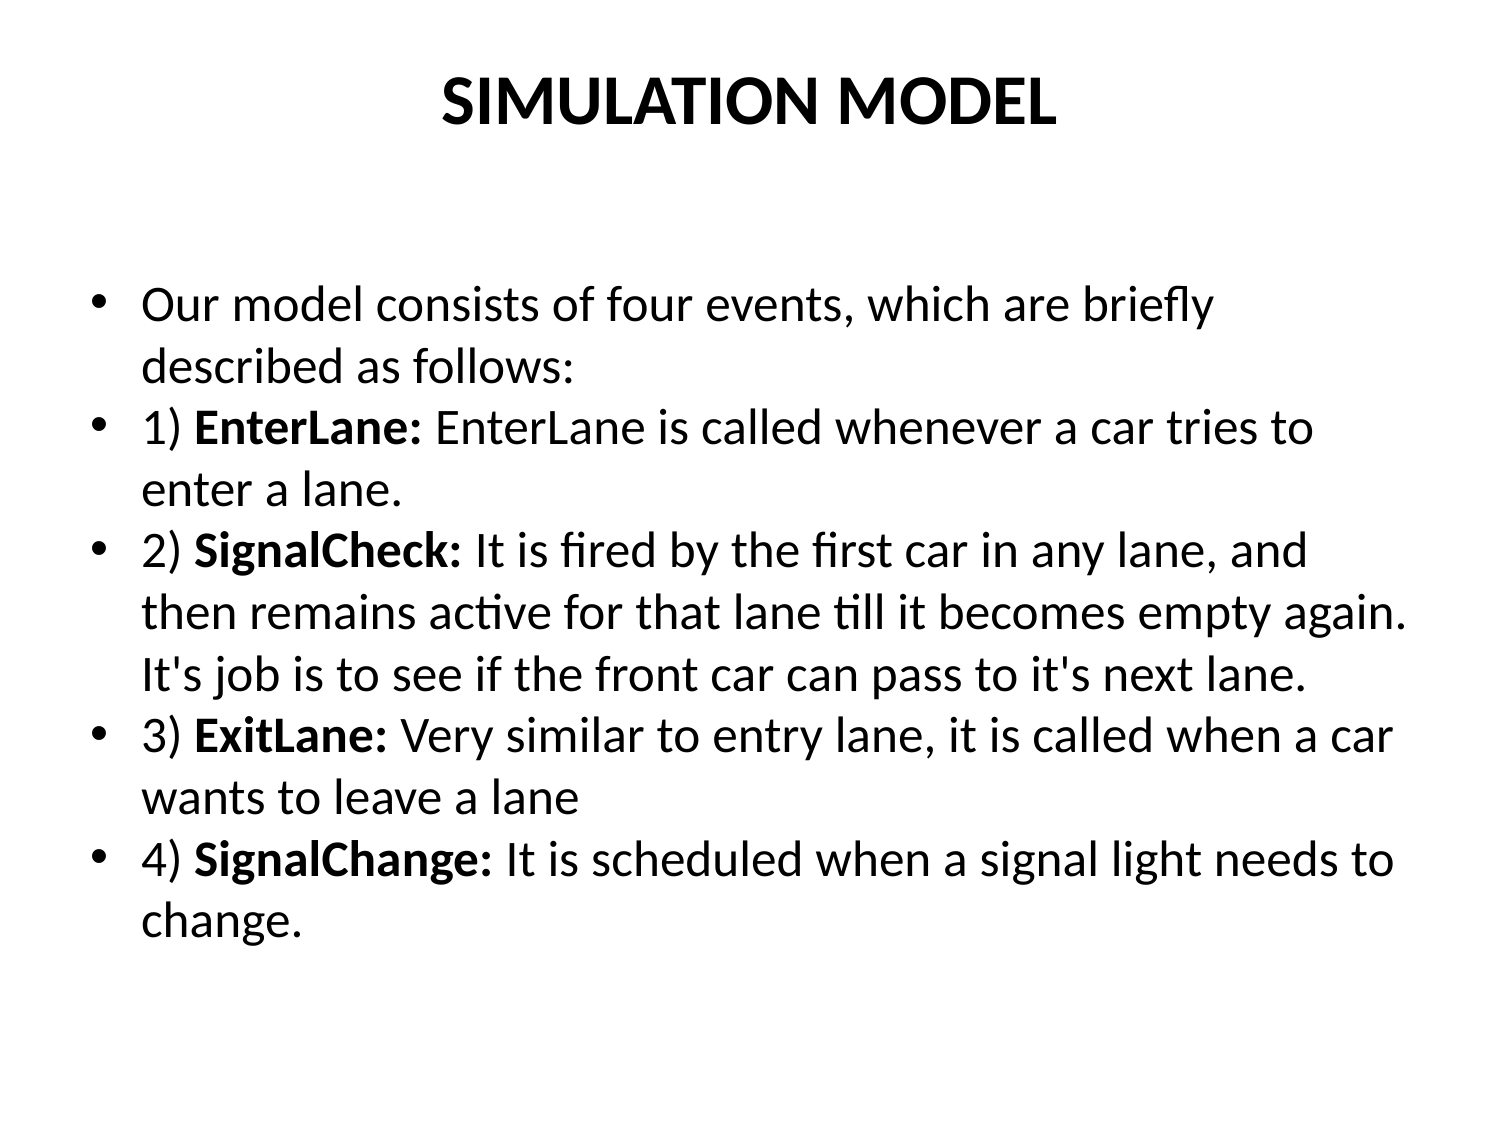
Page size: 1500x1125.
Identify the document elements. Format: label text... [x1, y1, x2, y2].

title SIMULATION MODEL [75, 45, 1425, 233]
list Our model consists of four events, which are briefly described as follows: 1) EnterLane: EnterLane is called whenever a car tries to enter a lane. 2) SignalCheck: It is fired by the first car in any lane, and then remains active for that lane till it becomes empty again. It's job is to see if the front car can pass to it's next lane. 3) ExitLane: Very similar to entry lane, it is called when a car wants to leave a lane 4) SignalChange: It is scheduled when a signal light needs to change. [75, 262, 1425, 1005]
